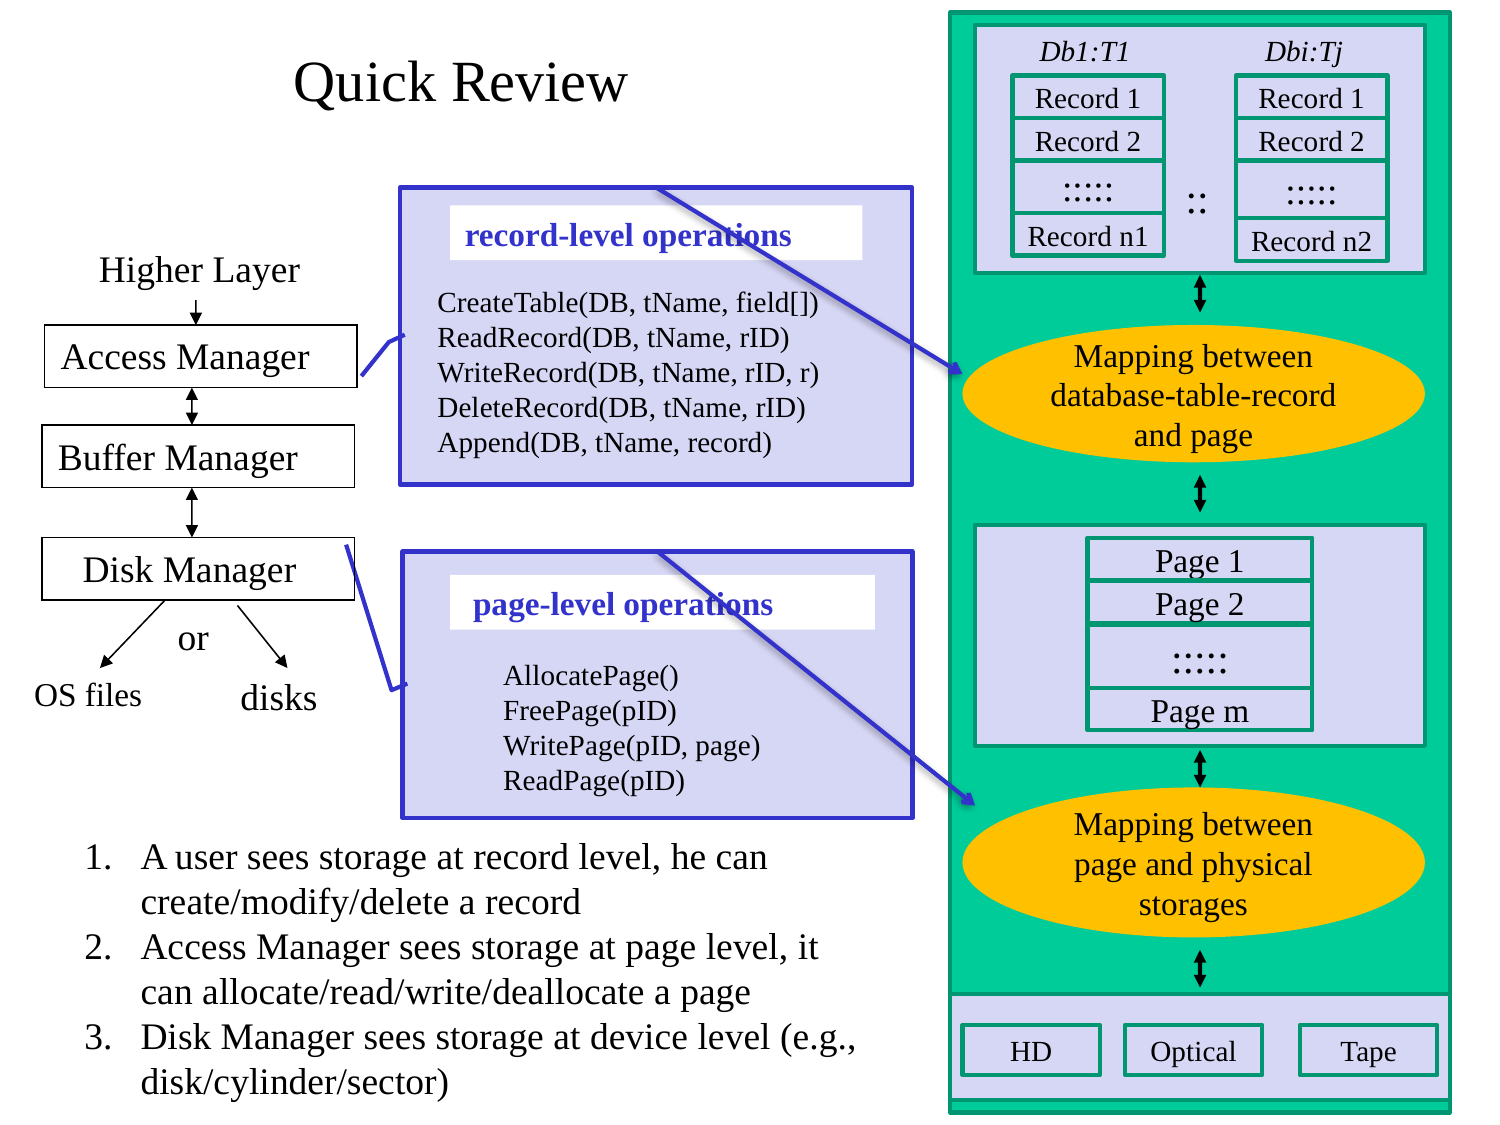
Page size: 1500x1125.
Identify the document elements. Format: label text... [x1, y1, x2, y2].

text_box Optical [1123, 1023, 1264, 1077]
text_box page-level operations [692, 574, 875, 630]
text_box [189, 300, 203, 324]
text_box Dbi:Tj [1250, 24, 1359, 75]
text_box Record n1 [1010, 211, 1166, 258]
text_box or [162, 605, 224, 666]
text_box ::::: [1010, 158, 1166, 211]
text_box [44, 324, 357, 388]
text_box page-level operations [450, 574, 739, 630]
text_box [237, 605, 288, 669]
text_box [359, 185, 914, 487]
text_box Page 1 [1085, 536, 1314, 578]
text_box [973, 23, 1427, 275]
text_box Db1:T1 [1024, 24, 1146, 75]
text_box Mapping between database-table-record and page [960, 322, 1428, 465]
text_box Page m [1085, 686, 1314, 732]
text_box AllocatePage() FreePage(pID) WritePage(pID, page) ReadPage(pID) [488, 648, 776, 804]
text_box Record n2 [1234, 220, 1390, 263]
text_box [41, 537, 355, 600]
text_box Higher Layer [84, 237, 316, 298]
text_box Record 2 [1234, 116, 1390, 158]
text_box OS files [19, 665, 158, 721]
text_box Quick Review [36, 9, 887, 147]
text_box [185, 487, 199, 538]
text_box [948, 10, 1452, 992]
text_box Mapping between page and physical storages [960, 785, 1428, 940]
text_box [355, 549, 915, 820]
text_box [1193, 274, 1207, 313]
text_box record-level operations [693, 205, 863, 261]
text_box Record 1 [1234, 73, 1390, 116]
text_box ::::: [1234, 158, 1390, 220]
text_box CreateTable(DB, tName, field[]) ReadRecord(DB, tName, rID) WriteRecord(DB, tName, rID, r) DeleteRecord(DB, tName, rID) Append(DB, tName, record) [422, 276, 835, 466]
text_box [185, 387, 199, 426]
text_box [912, 684, 976, 806]
text_box Page 2 [1085, 578, 1314, 623]
text_box Record 1 [1010, 73, 1166, 116]
text_box [1193, 949, 1207, 988]
text_box Tape [1298, 1023, 1439, 1077]
text_box disks [225, 665, 333, 726]
text_box record-level operations [450, 205, 757, 261]
text_box HD [960, 1023, 1102, 1077]
text_box [948, 992, 1452, 1102]
text_box [1193, 750, 1207, 788]
text_box [973, 523, 1427, 748]
text_box [948, 1102, 1452, 1115]
text_box [1193, 474, 1207, 513]
text_box A user sees storage at record level, he can create/modify/delete a record Access Manager sees storage at page level, it can allocate/read/write/deallocate a page Disk Manager sees storage at device level (e.g., disk/cylinder/sector) [69, 824, 888, 1110]
text_box [41, 425, 355, 488]
text_box :: [1170, 164, 1224, 230]
text_box Record 2 [1010, 116, 1166, 158]
text_box ::::: [1085, 623, 1314, 686]
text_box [912, 335, 963, 375]
text_box [100, 599, 166, 665]
